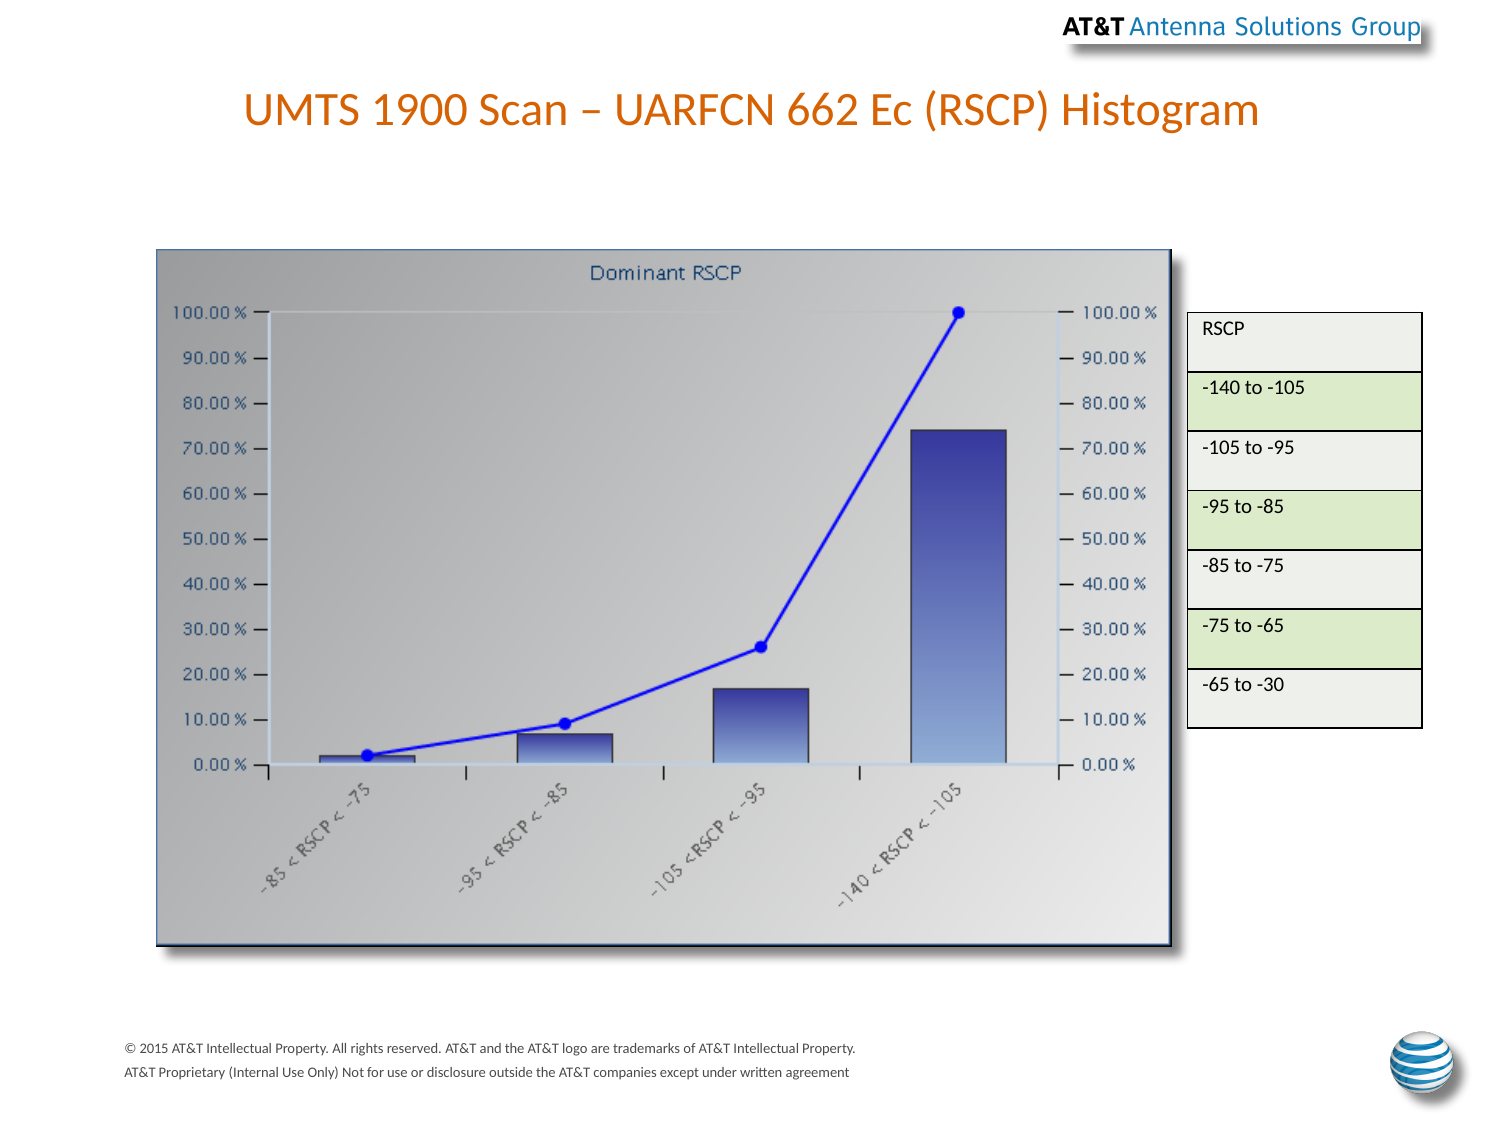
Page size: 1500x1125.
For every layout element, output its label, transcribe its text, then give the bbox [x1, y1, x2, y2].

table_cell -85 to -75 [1188, 551, 1421, 608]
text_box UMTS 1900 Scan – UARFCN 662 Ec (RSCP) Histogram [31, 70, 1485, 143]
table_header RSCP [1188, 313, 1421, 371]
text_box © 2015 AT&T Intellectual Property. All rights reserved. AT&T and the AT&T logo are trademarks of AT&T Intellectual Property. [109, 1031, 1204, 1054]
picture [1062, 15, 1421, 44]
table_cell -65 to -30 [1188, 670, 1421, 727]
table_cell -140 to -105 [1188, 373, 1421, 430]
table_cell -105 to -95 [1188, 432, 1421, 490]
picture [155, 249, 1173, 947]
picture [1390, 1030, 1454, 1094]
text_box AT&T Proprietary (Internal Use Only) Not for use or disclosure outside the AT&T companies except under written agreement [109, 1054, 1204, 1088]
table_cell -75 to -65 [1188, 610, 1421, 668]
table_cell -95 to -85 [1188, 491, 1421, 549]
